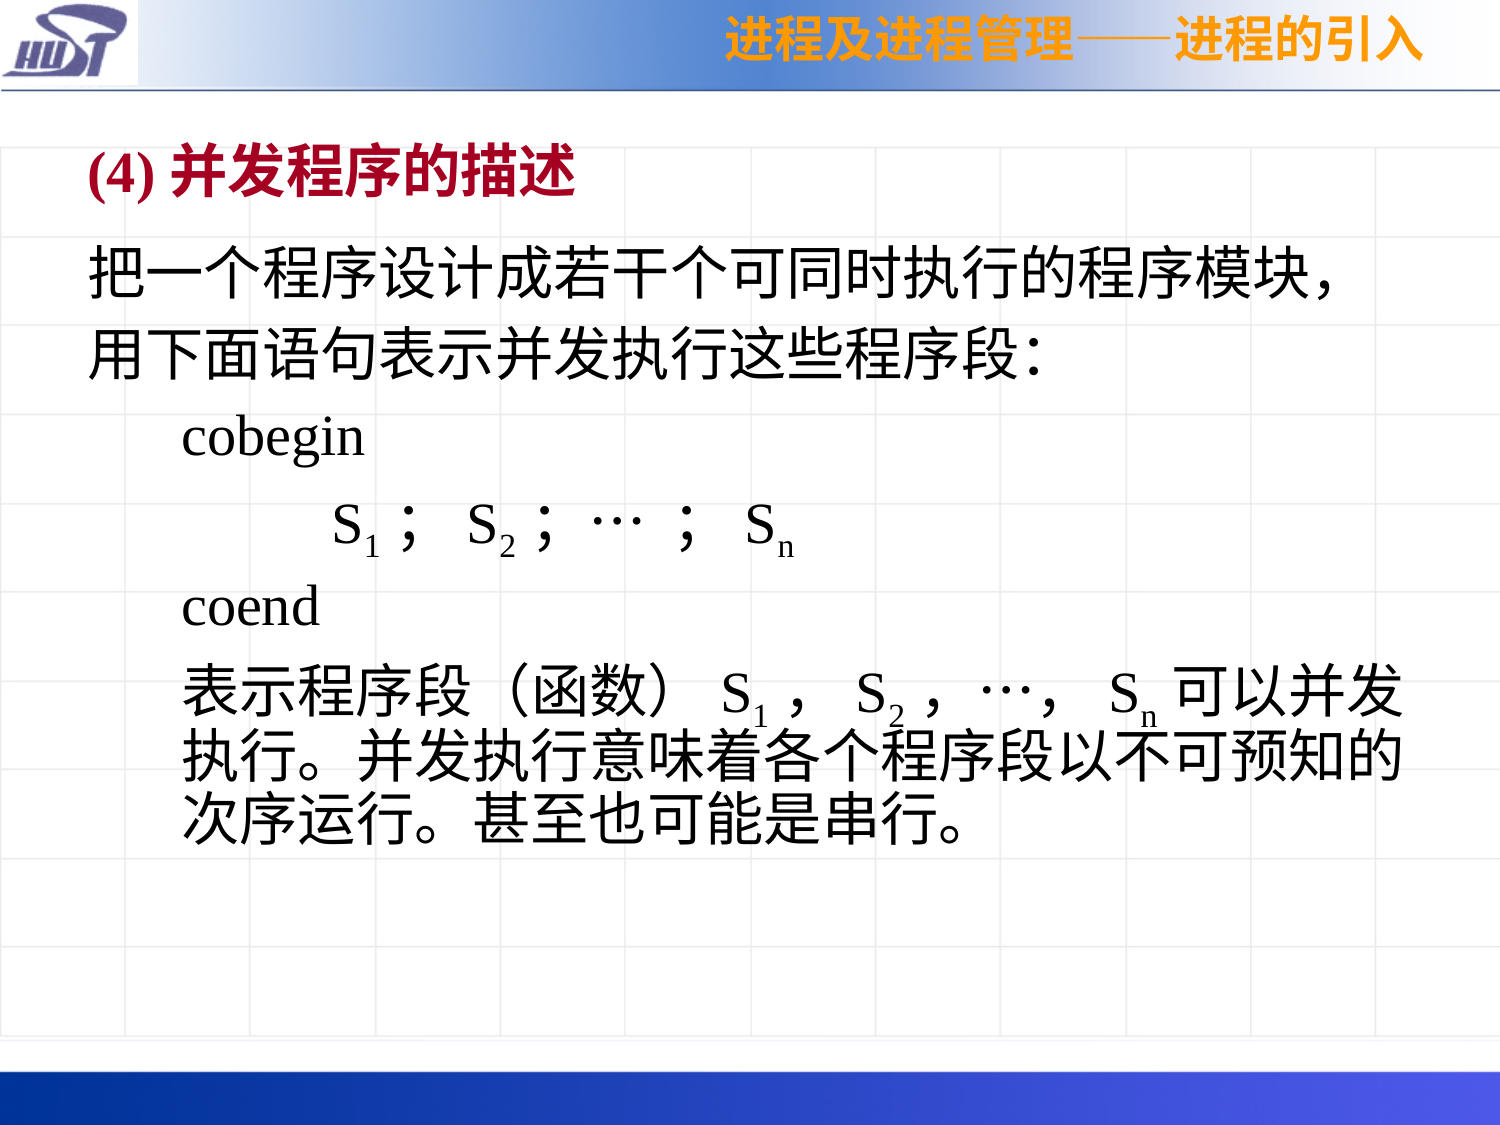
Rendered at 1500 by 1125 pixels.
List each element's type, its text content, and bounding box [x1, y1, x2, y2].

text_box 把一个程序设计成若干个可同时执行的程序模块， 用下面语句表示并发执行这些程序段： cobegin S1；S2；… ；Sn coend 表示程序段（函数）S1，S2，…，Sn可以并发执行。并发执行意味着各个程序段以不可预知的次序运行。甚至也可能是串行。 [72, 237, 1420, 959]
picture [0, 0, 1500, 1125]
text_box (4)并发程序的描述 [72, 105, 1127, 212]
text_box 进程及进程管理——进程的引入 [62, 6, 1440, 76]
